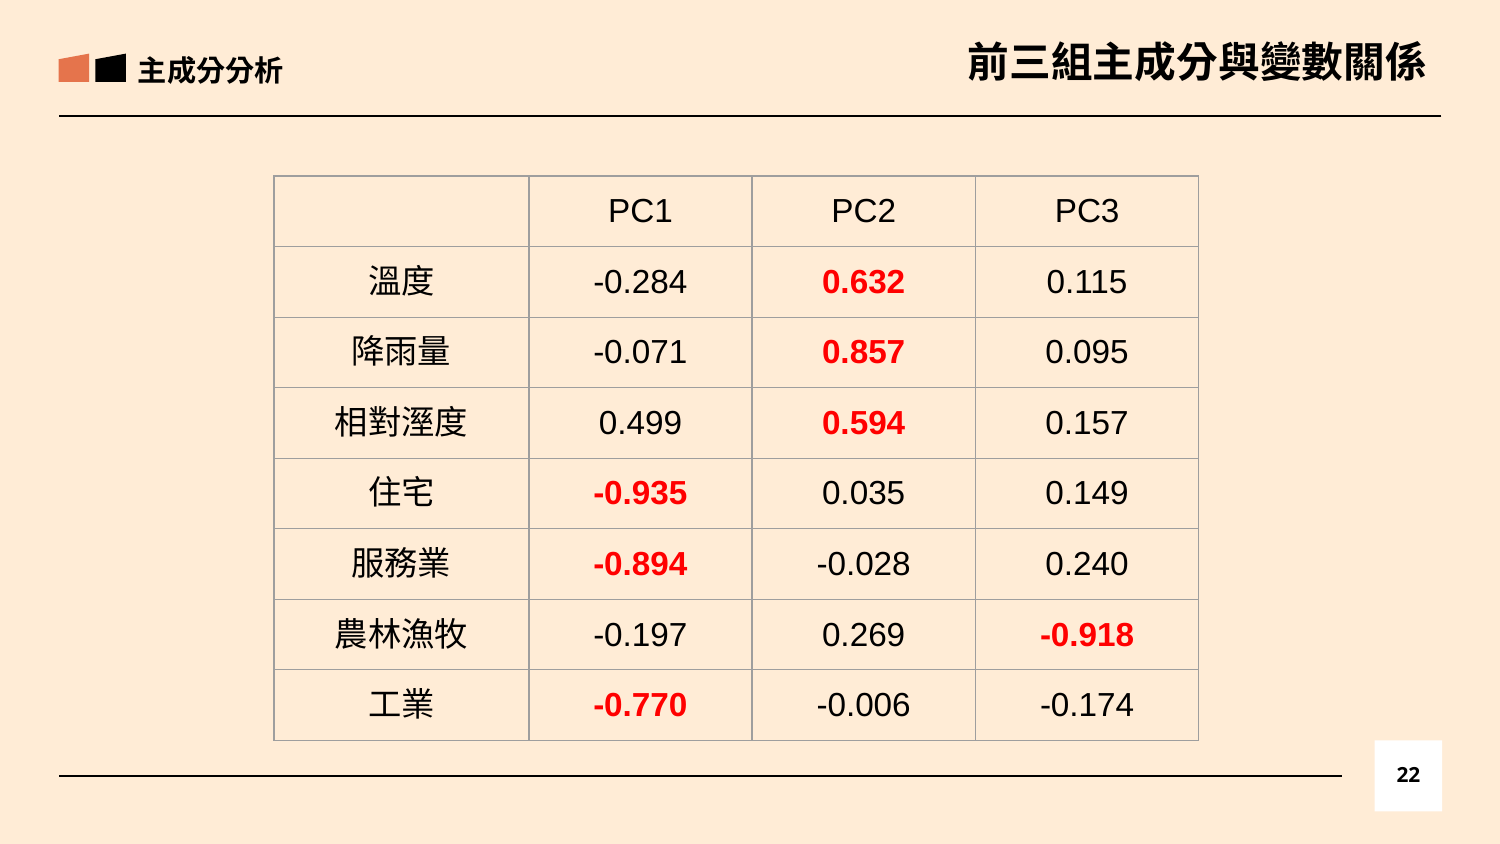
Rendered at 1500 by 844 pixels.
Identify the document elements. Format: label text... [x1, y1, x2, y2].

slide_number 22 [1374, 740, 1443, 812]
text_box [58, 53, 90, 82]
title 前三組主成分與變數關係 [951, 20, 1443, 104]
text_box [95, 54, 122, 82]
text_box 主成分分析 [122, 37, 404, 104]
